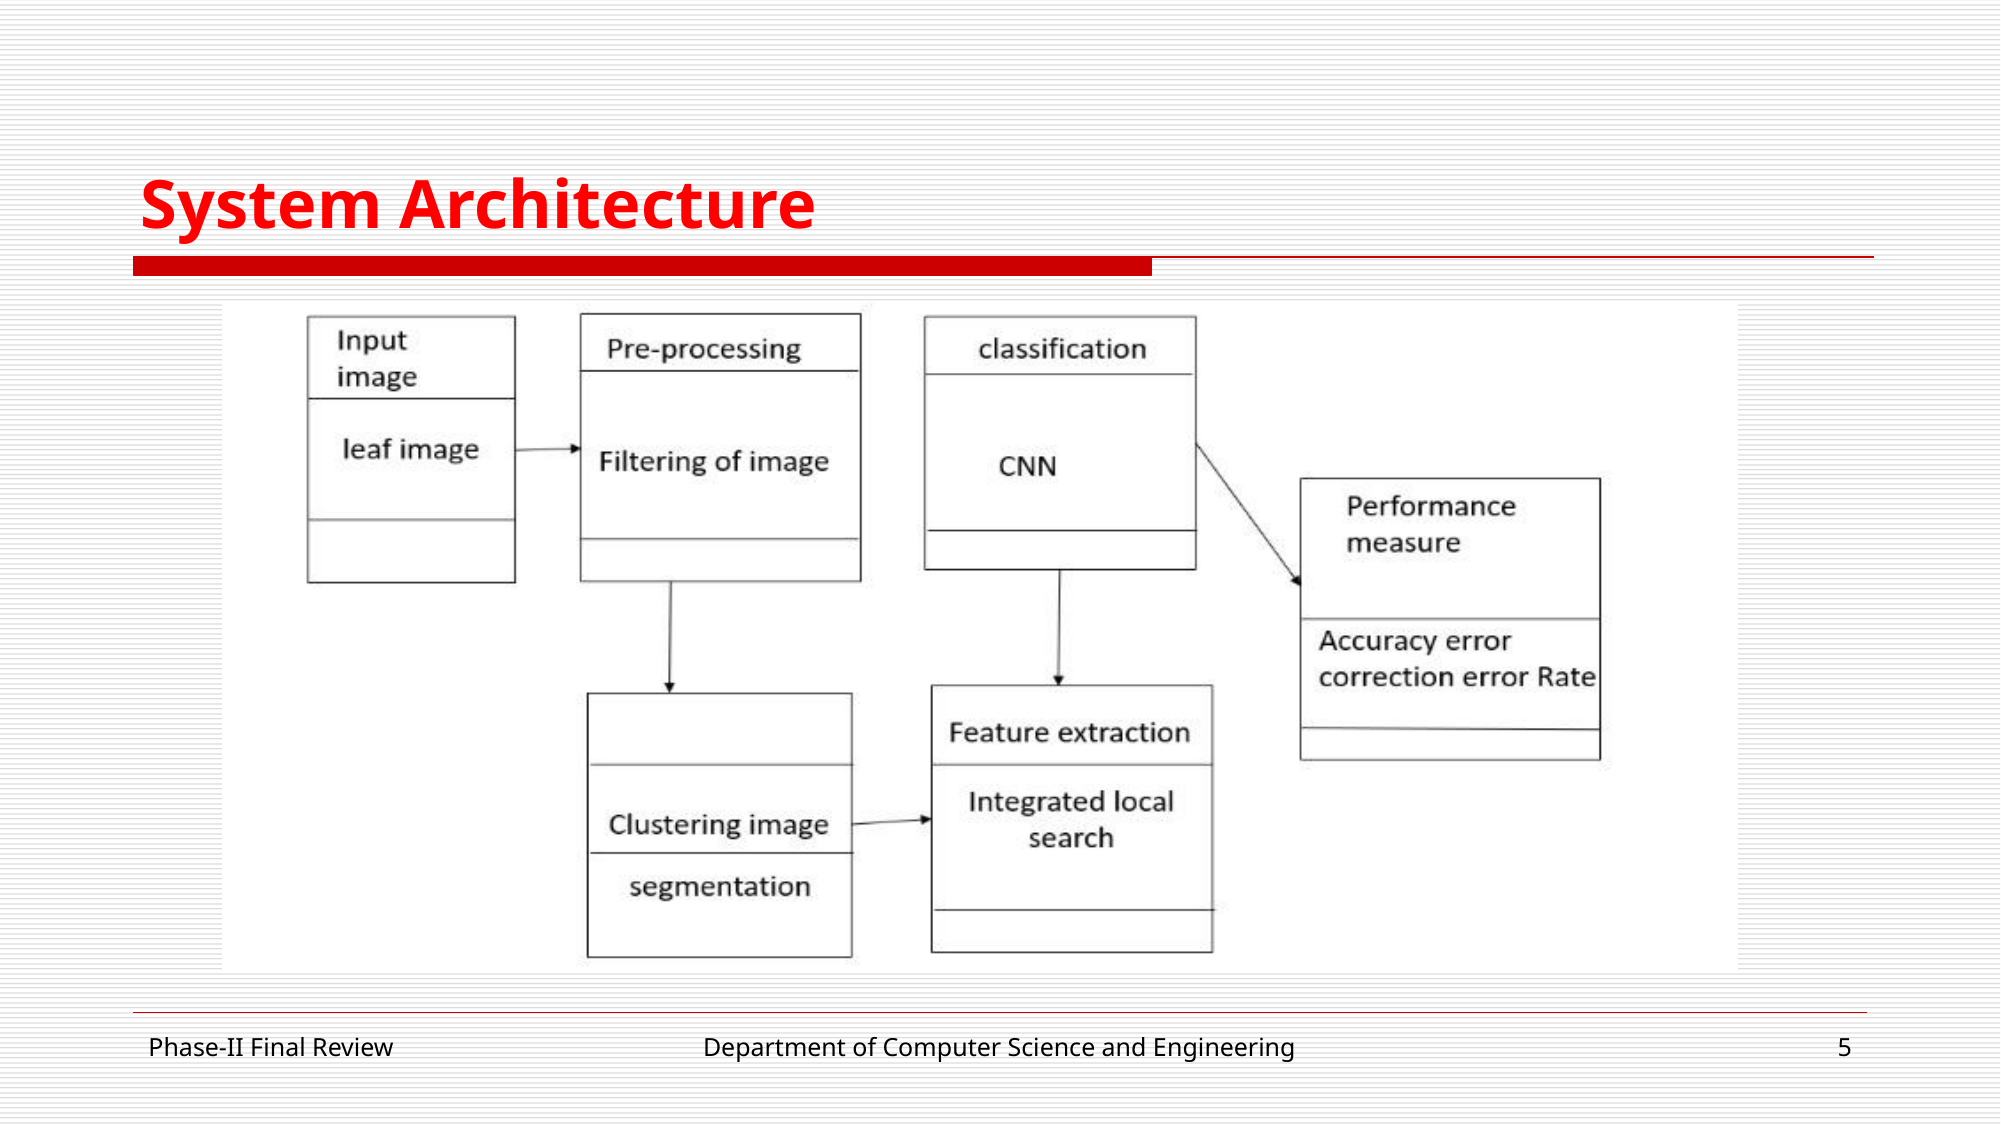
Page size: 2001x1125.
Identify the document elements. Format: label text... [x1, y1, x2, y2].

picture [0, 0, 2001, 1125]
list [123, 287, 1874, 988]
slide_number ‹#› [1433, 1024, 1867, 1103]
footer Department of Computer Science and Engineering [683, 1024, 1317, 1103]
slide_number Phase-II Final Review [133, 1024, 567, 1103]
title System Architecture [125, 50, 1876, 250]
